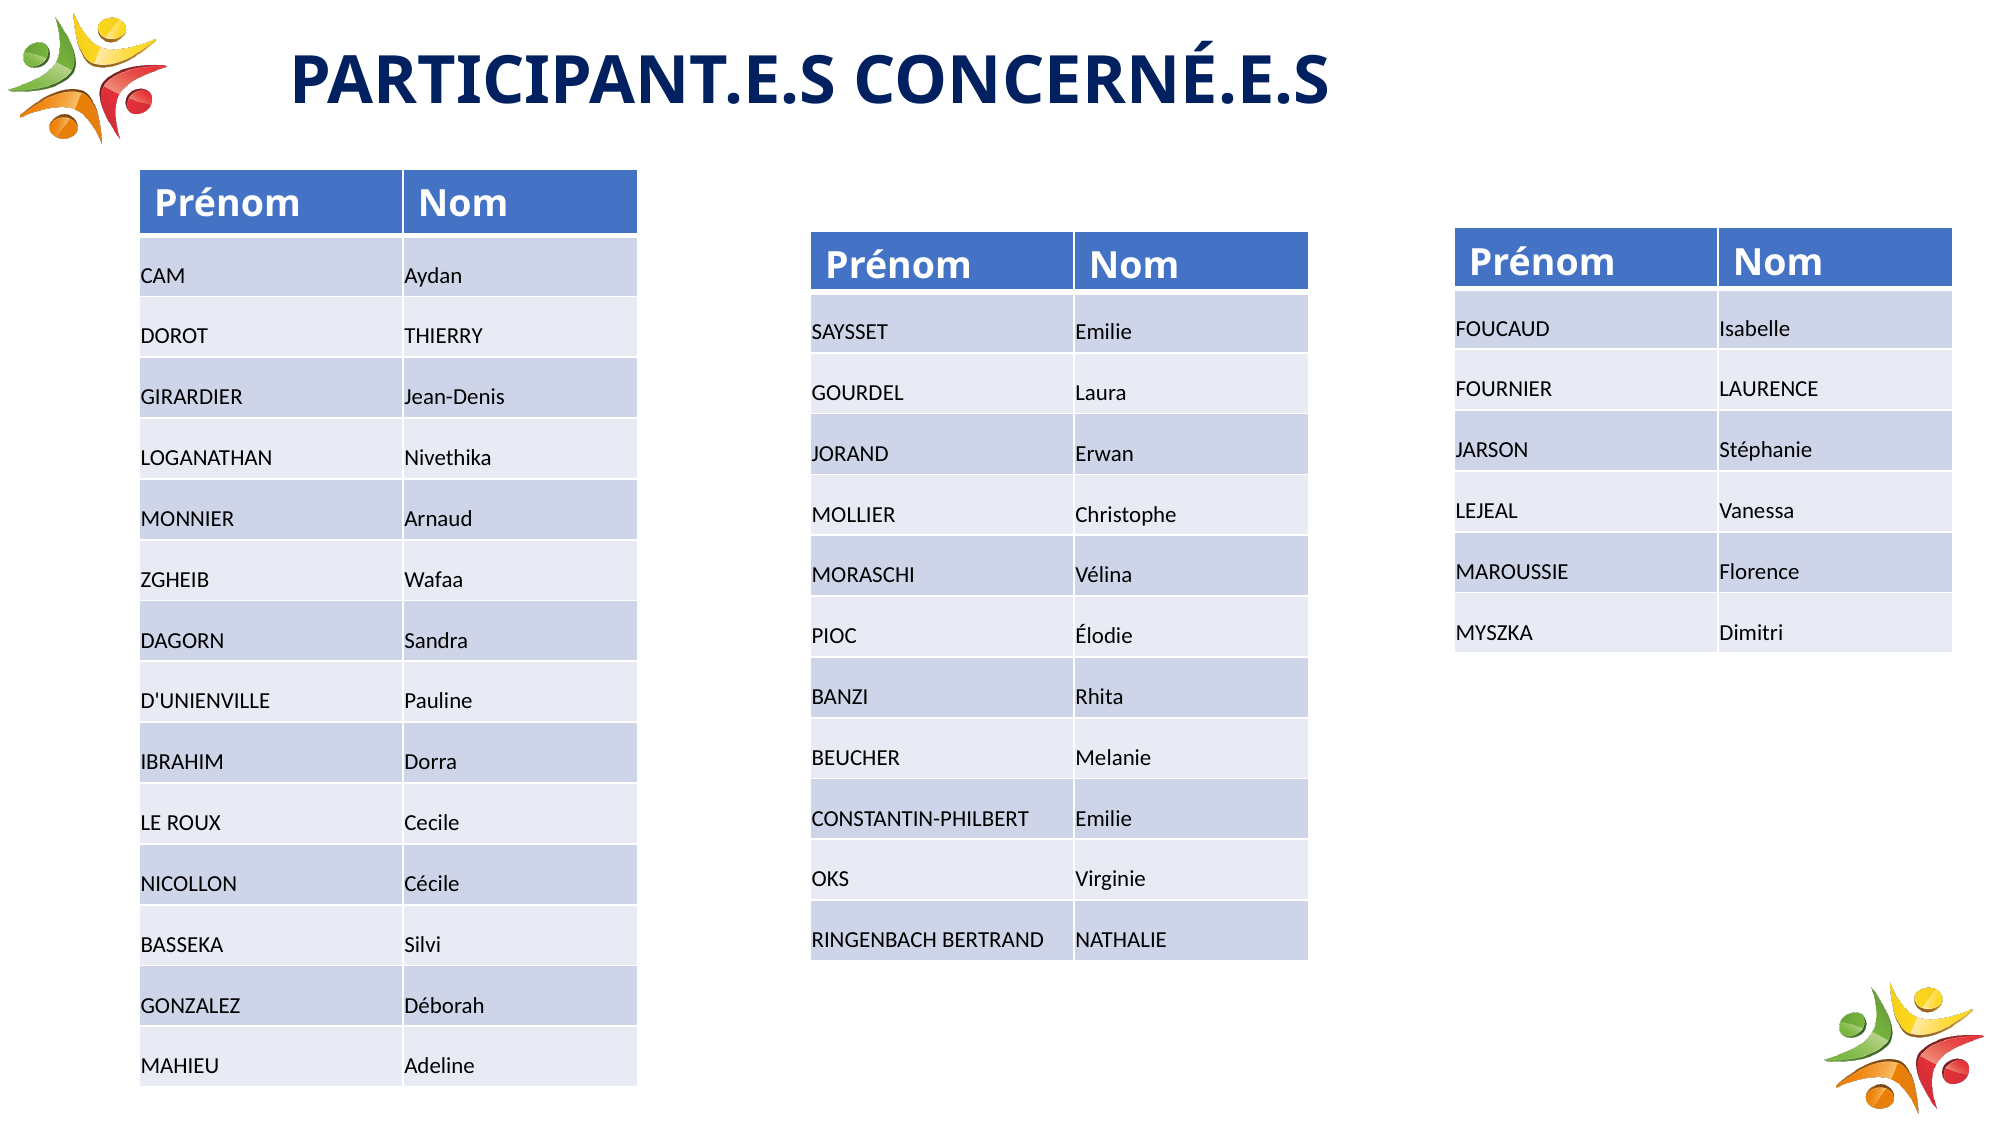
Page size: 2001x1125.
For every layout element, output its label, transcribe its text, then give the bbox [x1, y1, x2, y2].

table_cell Emilie [1075, 779, 1308, 838]
table_cell Christophe [1075, 475, 1308, 534]
table_cell Virginie [1075, 840, 1308, 899]
table_cell CONSTANTIN-PHILBERT [811, 779, 1073, 838]
table_cell FOURNIER [1455, 350, 1717, 409]
table_cell MOLLIER [811, 475, 1073, 534]
table_cell Jean-Denis [404, 358, 637, 417]
table_cell MAHIEU [140, 1027, 402, 1086]
table_cell Adeline [404, 1027, 637, 1086]
table_cell Rhita [1075, 658, 1308, 717]
table_cell Laura [1075, 354, 1308, 413]
table_cell DAGORN [140, 601, 402, 660]
table_cell Florence [1719, 533, 1952, 592]
table_cell Vanessa [1719, 472, 1952, 531]
table_header Prénom [1455, 228, 1717, 286]
picture [7, 11, 167, 145]
table_cell Déborah [404, 966, 637, 1025]
table_cell CAM [140, 238, 402, 296]
table_cell Élodie [1075, 597, 1308, 656]
table_cell MORASCHI [811, 536, 1073, 595]
table_cell D'UNIENVILLE [140, 662, 402, 721]
table_cell JORAND [811, 414, 1073, 474]
table_cell BEUCHER [811, 719, 1073, 778]
table_cell Nivethika [404, 419, 637, 478]
table_cell Vélina [1075, 536, 1308, 595]
table_cell MONNIER [140, 480, 402, 539]
table_cell Dimitri [1719, 593, 1952, 652]
table_cell Sandra [404, 601, 637, 660]
table_cell Emilie [1075, 295, 1308, 352]
table_cell Aydan [404, 238, 637, 296]
table_cell BASSEKA [140, 906, 402, 965]
table_cell Arnaud [404, 480, 637, 539]
table_header Prénom [811, 232, 1073, 289]
table_header Nom [1719, 228, 1952, 286]
table_cell OKS [811, 840, 1073, 899]
table_cell IBRAHIM [140, 723, 402, 782]
table_cell LEJEAL [1455, 472, 1717, 531]
table_cell MYSZKA [1455, 593, 1717, 652]
table_cell ZGHEIB [140, 541, 402, 600]
table_cell GOURDEL [811, 354, 1073, 413]
table_cell LE ROUX [140, 784, 402, 843]
table_cell JARSON [1455, 411, 1717, 470]
table_cell BANZI [811, 658, 1073, 717]
table_cell PIOC [811, 597, 1073, 656]
table_cell LOGANATHAN [140, 419, 402, 478]
table_cell Cecile [404, 784, 637, 843]
table_cell Dorra [404, 723, 637, 782]
table_cell FOUCAUD [1455, 291, 1717, 348]
table_cell MAROUSSIE [1455, 533, 1717, 592]
table_cell Melanie [1075, 719, 1308, 778]
table_cell GIRARDIER [140, 358, 402, 417]
table_cell THIERRY [404, 297, 637, 356]
table_cell Silvi [404, 906, 637, 965]
picture [1824, 981, 1984, 1115]
table_cell DOROT [140, 297, 402, 356]
table_cell Isabelle [1719, 291, 1952, 348]
table_cell Wafaa [404, 541, 637, 600]
table_cell Erwan [1075, 414, 1308, 474]
table_cell Stéphanie [1719, 411, 1952, 470]
text_box PARTICIPANT.E.S CONCERNé.E.S [274, 29, 1346, 125]
table_cell Pauline [404, 662, 637, 721]
table_cell RINGENBACH BERTRAND [811, 901, 1073, 960]
table_cell LAURENCE [1719, 350, 1952, 409]
table_cell Cécile [404, 845, 637, 904]
table_header Prénom [140, 170, 402, 233]
table_cell NATHALIE [1075, 901, 1308, 960]
table_header Nom [1075, 232, 1308, 289]
table_cell NICOLLON [140, 845, 402, 904]
table_cell SAYSSET [811, 295, 1073, 352]
table_header Nom [404, 170, 637, 233]
table_cell GONZALEZ [140, 966, 402, 1025]
